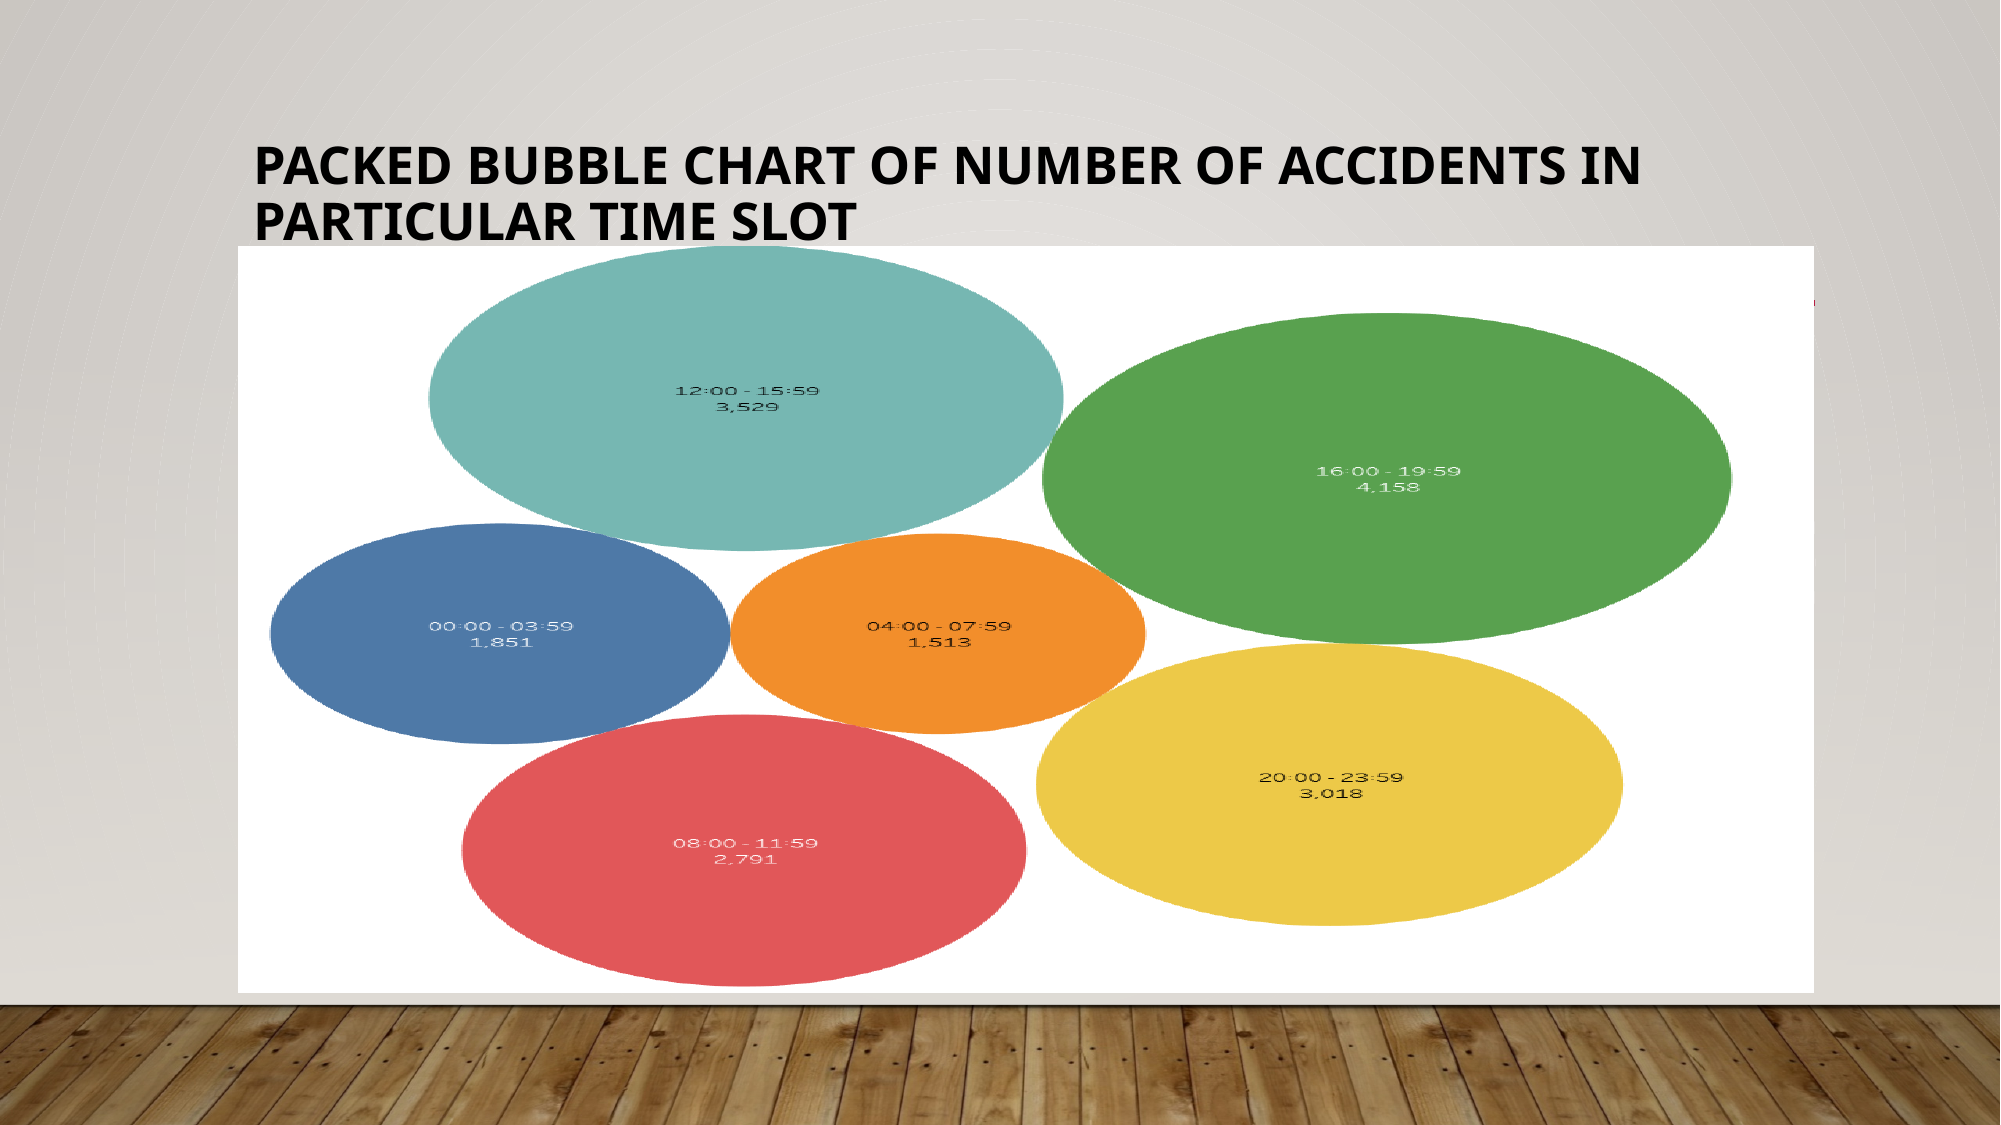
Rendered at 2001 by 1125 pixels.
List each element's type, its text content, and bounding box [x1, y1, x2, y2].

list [237, 246, 1814, 994]
picture [0, 1005, 2000, 1125]
title Packed bubble chart of Number of Accidents in Particular Time Slot [238, 131, 1814, 246]
